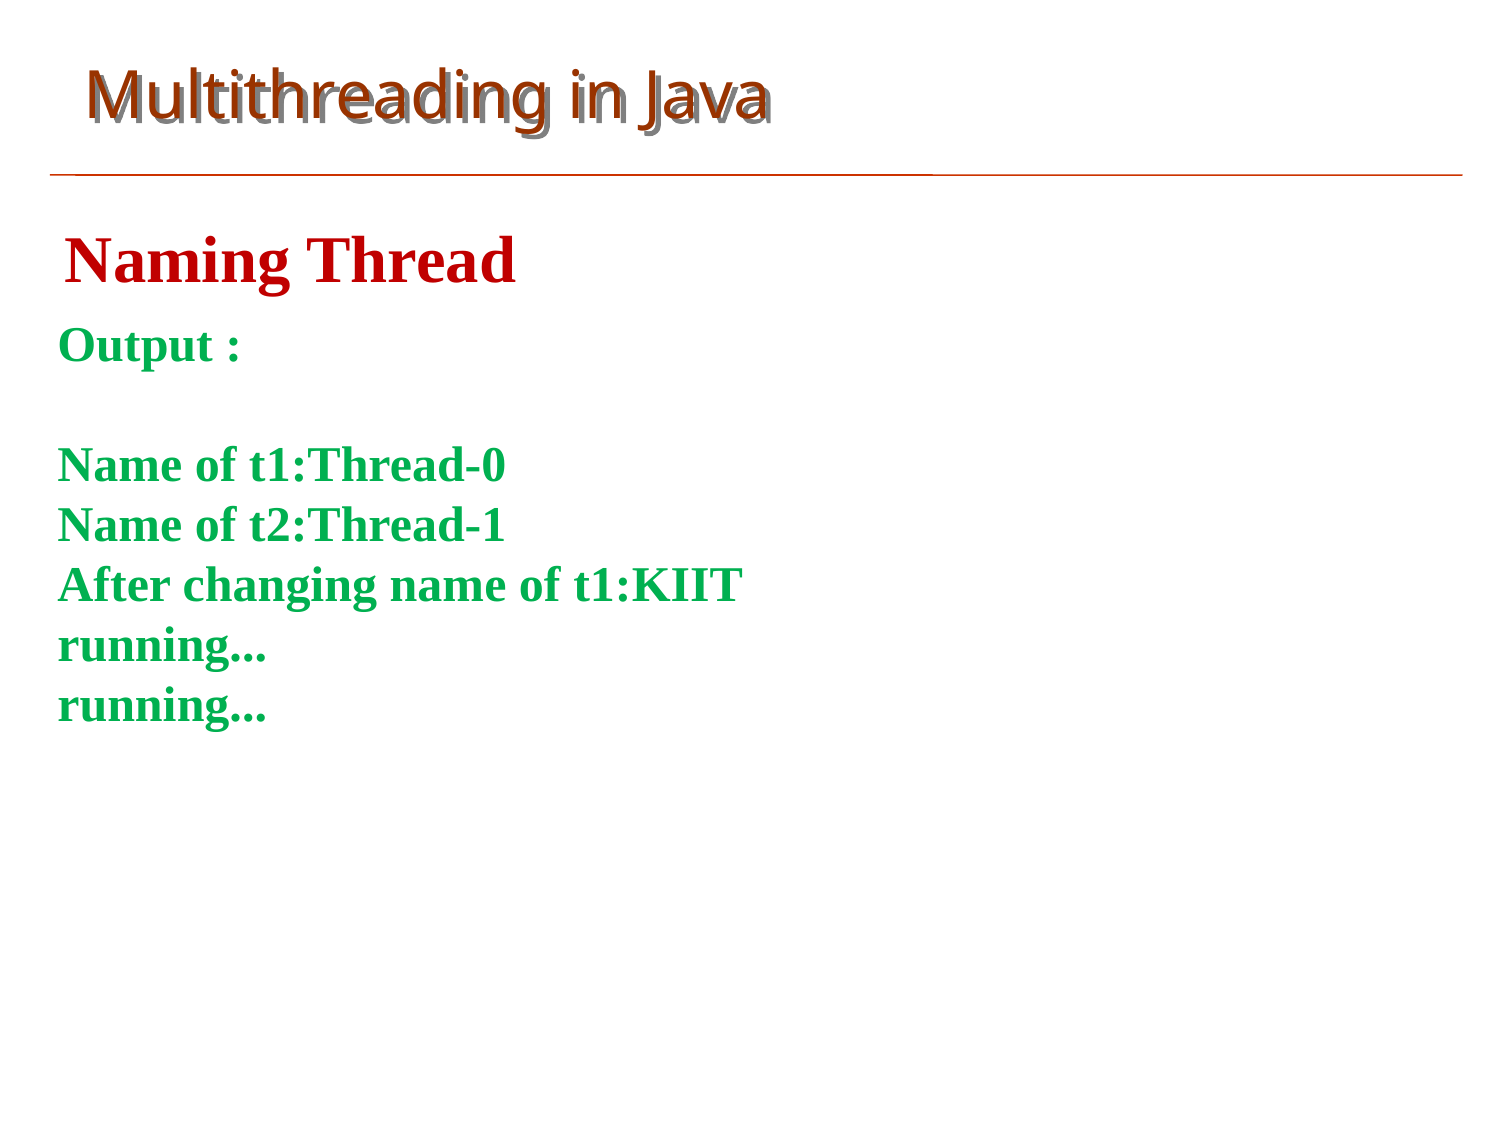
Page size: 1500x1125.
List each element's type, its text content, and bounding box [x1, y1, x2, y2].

text_box Naming Thread [49, 208, 1339, 303]
text_box Multithreading in Java [68, 44, 969, 140]
text_box Output : Name of t1:Thread-0 Name of t2:Thread-1 After changing name of t1:KIIT running... running... [42, 303, 1453, 1001]
